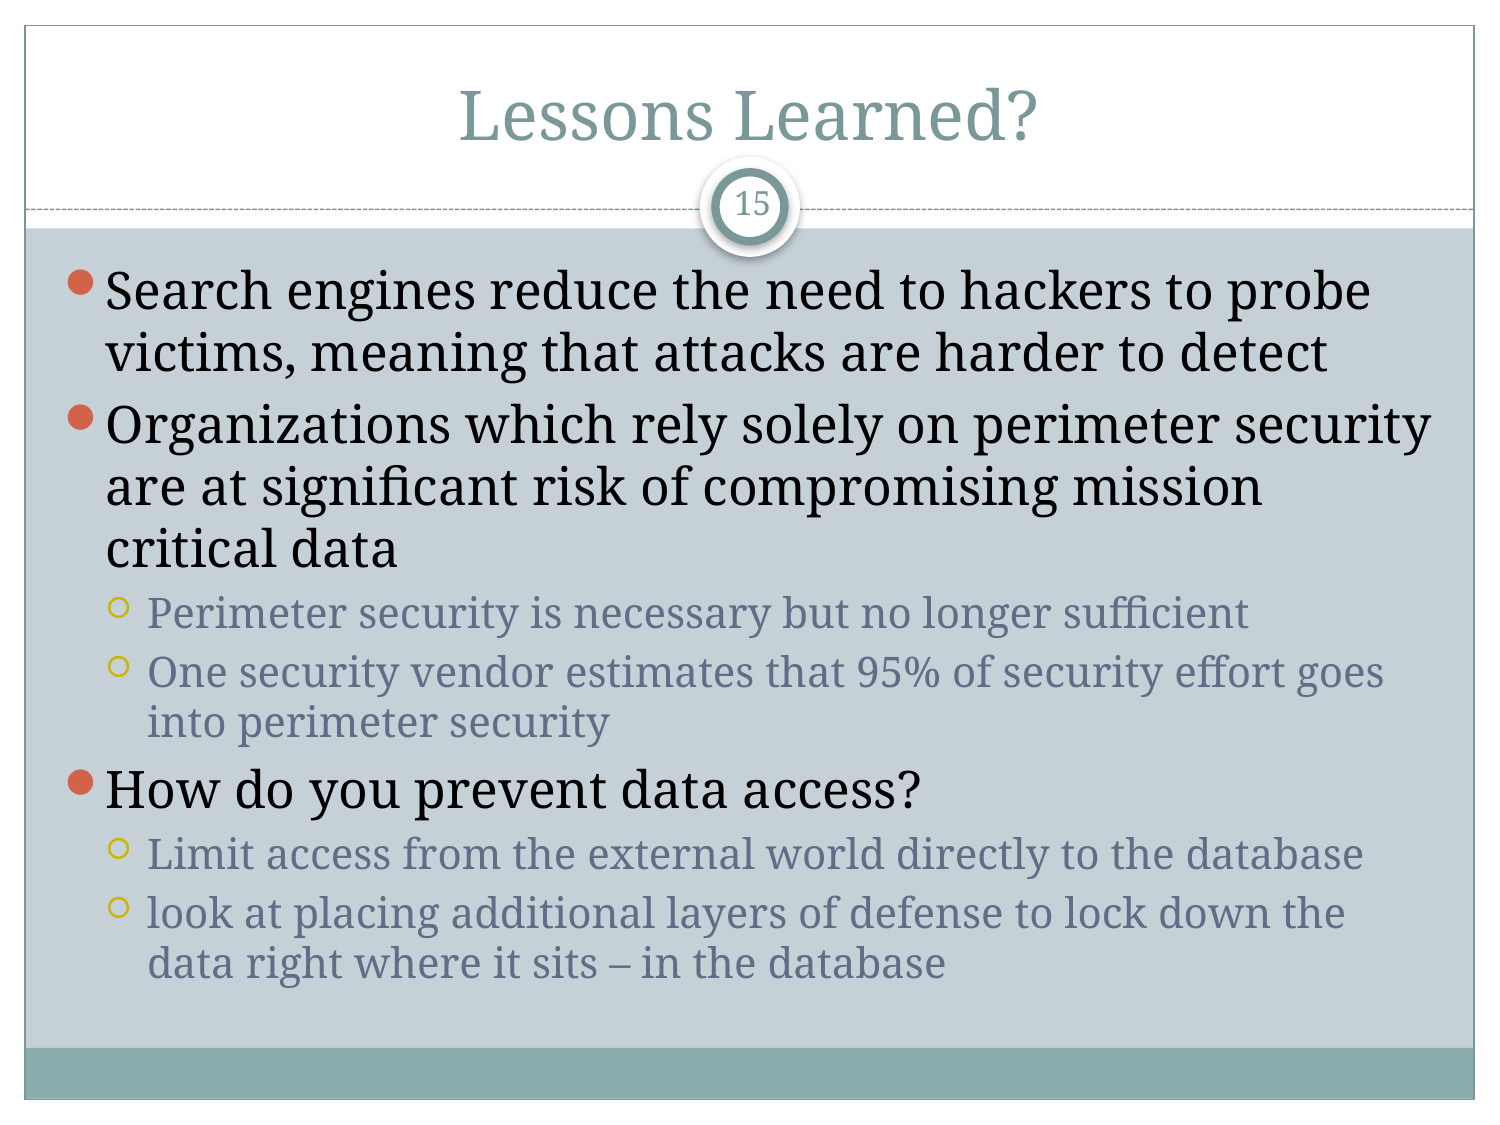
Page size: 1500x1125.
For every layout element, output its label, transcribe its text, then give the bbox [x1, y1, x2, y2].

title Lessons Learned? [49, 37, 1450, 162]
list Search engines reduce the need to hackers to probe victims, meaning that attacks are harder to detect Organizations which rely solely on perimeter security are at significant risk of compromising mission critical data Perimeter security is necessary but no longer sufficient One security vendor estimates that 95% of security effort goes into perimeter security How do you prevent data access? Limit access from the external world directly to the database look at placing additional layers of defense to lock down the data right where it sits – in the database [49, 249, 1450, 1005]
slide_number 15 [715, 168, 791, 241]
